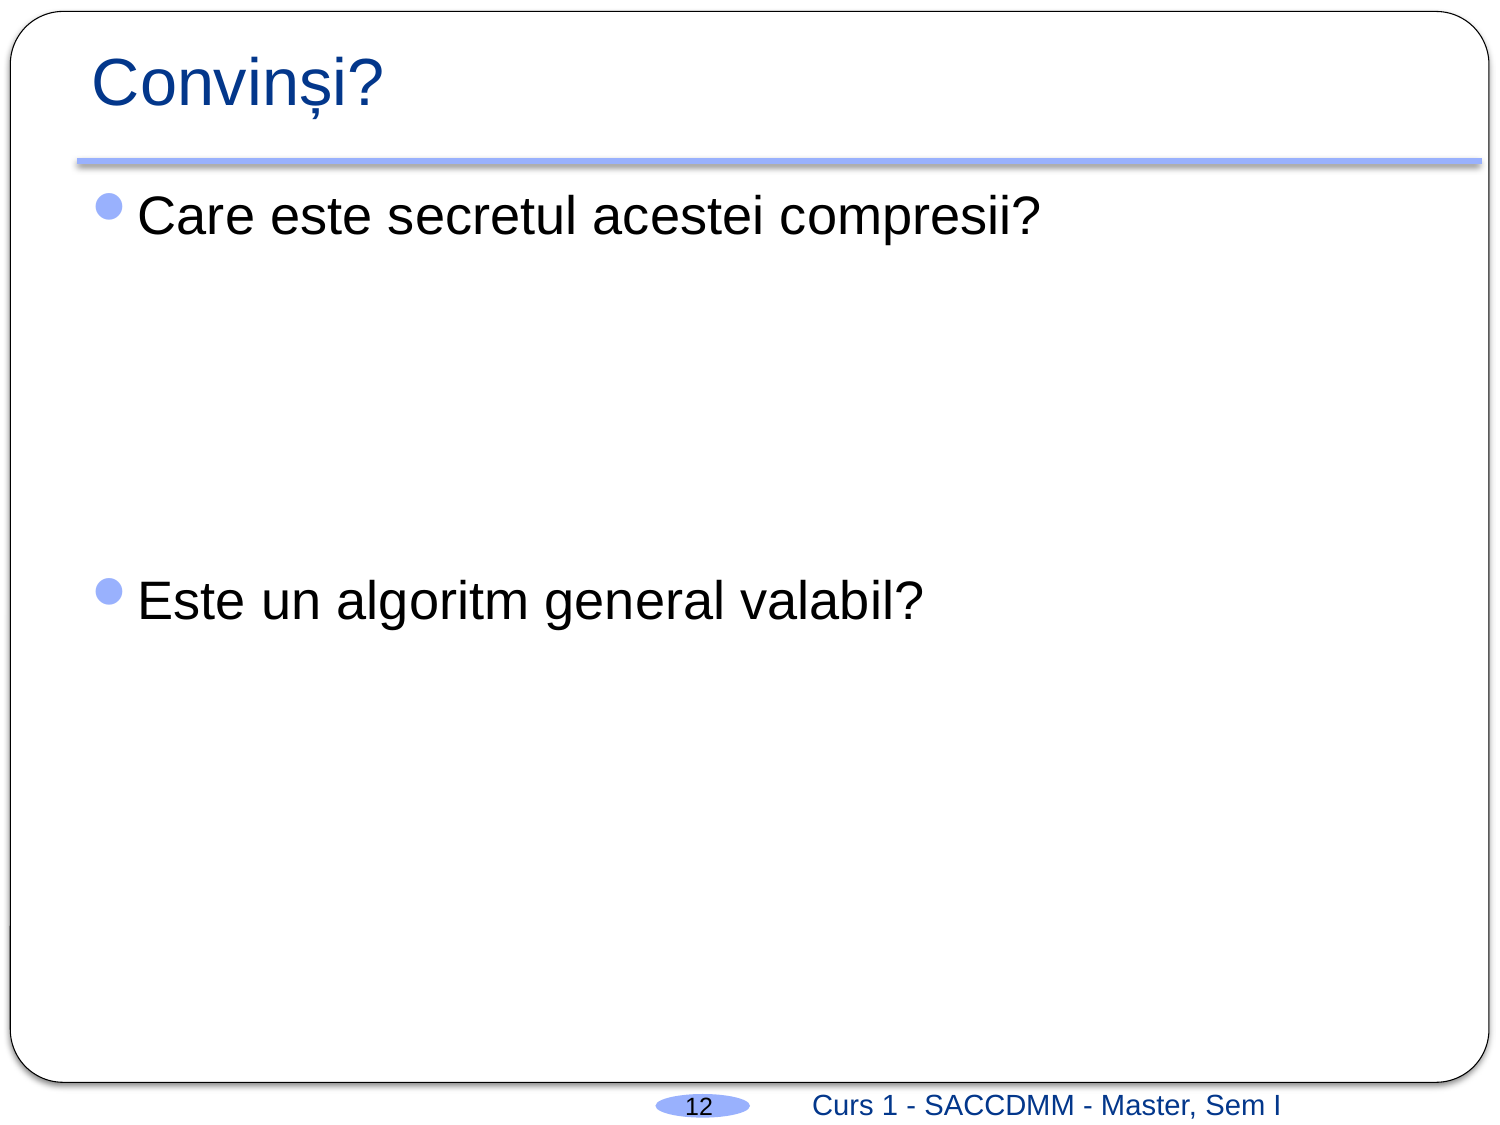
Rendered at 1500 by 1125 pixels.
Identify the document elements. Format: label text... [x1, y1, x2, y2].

list Care este secretul acestei compresii? Este un algoritm general valabil? [76, 172, 1471, 1059]
footer Curs 1 - SACCDMM - Master, Sem I [797, 1066, 1453, 1125]
title Convinși? [76, 31, 1483, 171]
slide_number 12 [655, 1093, 751, 1118]
